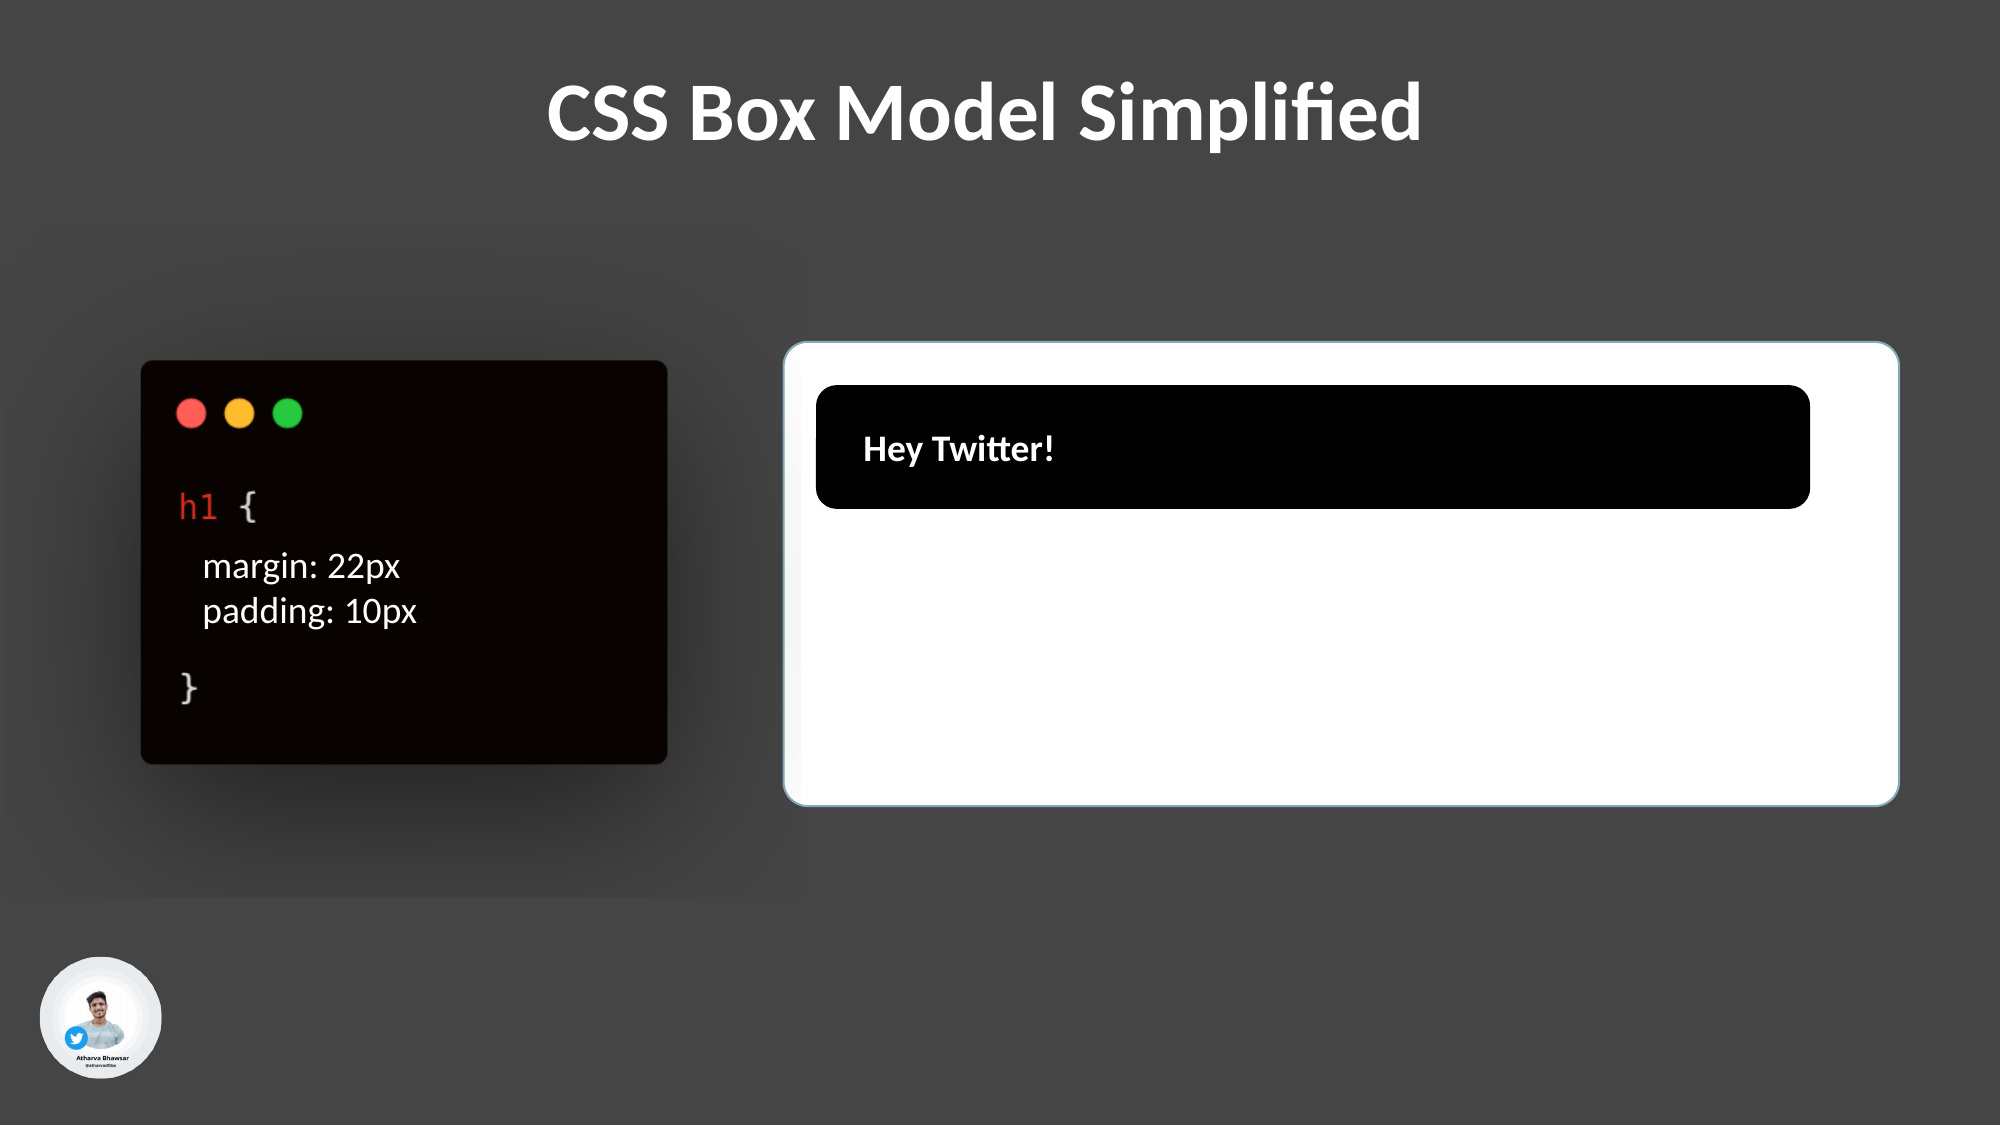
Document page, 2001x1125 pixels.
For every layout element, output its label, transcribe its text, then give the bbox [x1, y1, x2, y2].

text_box [815, 385, 1811, 509]
text_box CSS Box Model Simplified [532, 50, 1468, 165]
picture [26, 943, 175, 1092]
text_box [801, 340, 1901, 808]
picture [5, 227, 801, 898]
text_box Hey Twitter! [848, 416, 1086, 477]
